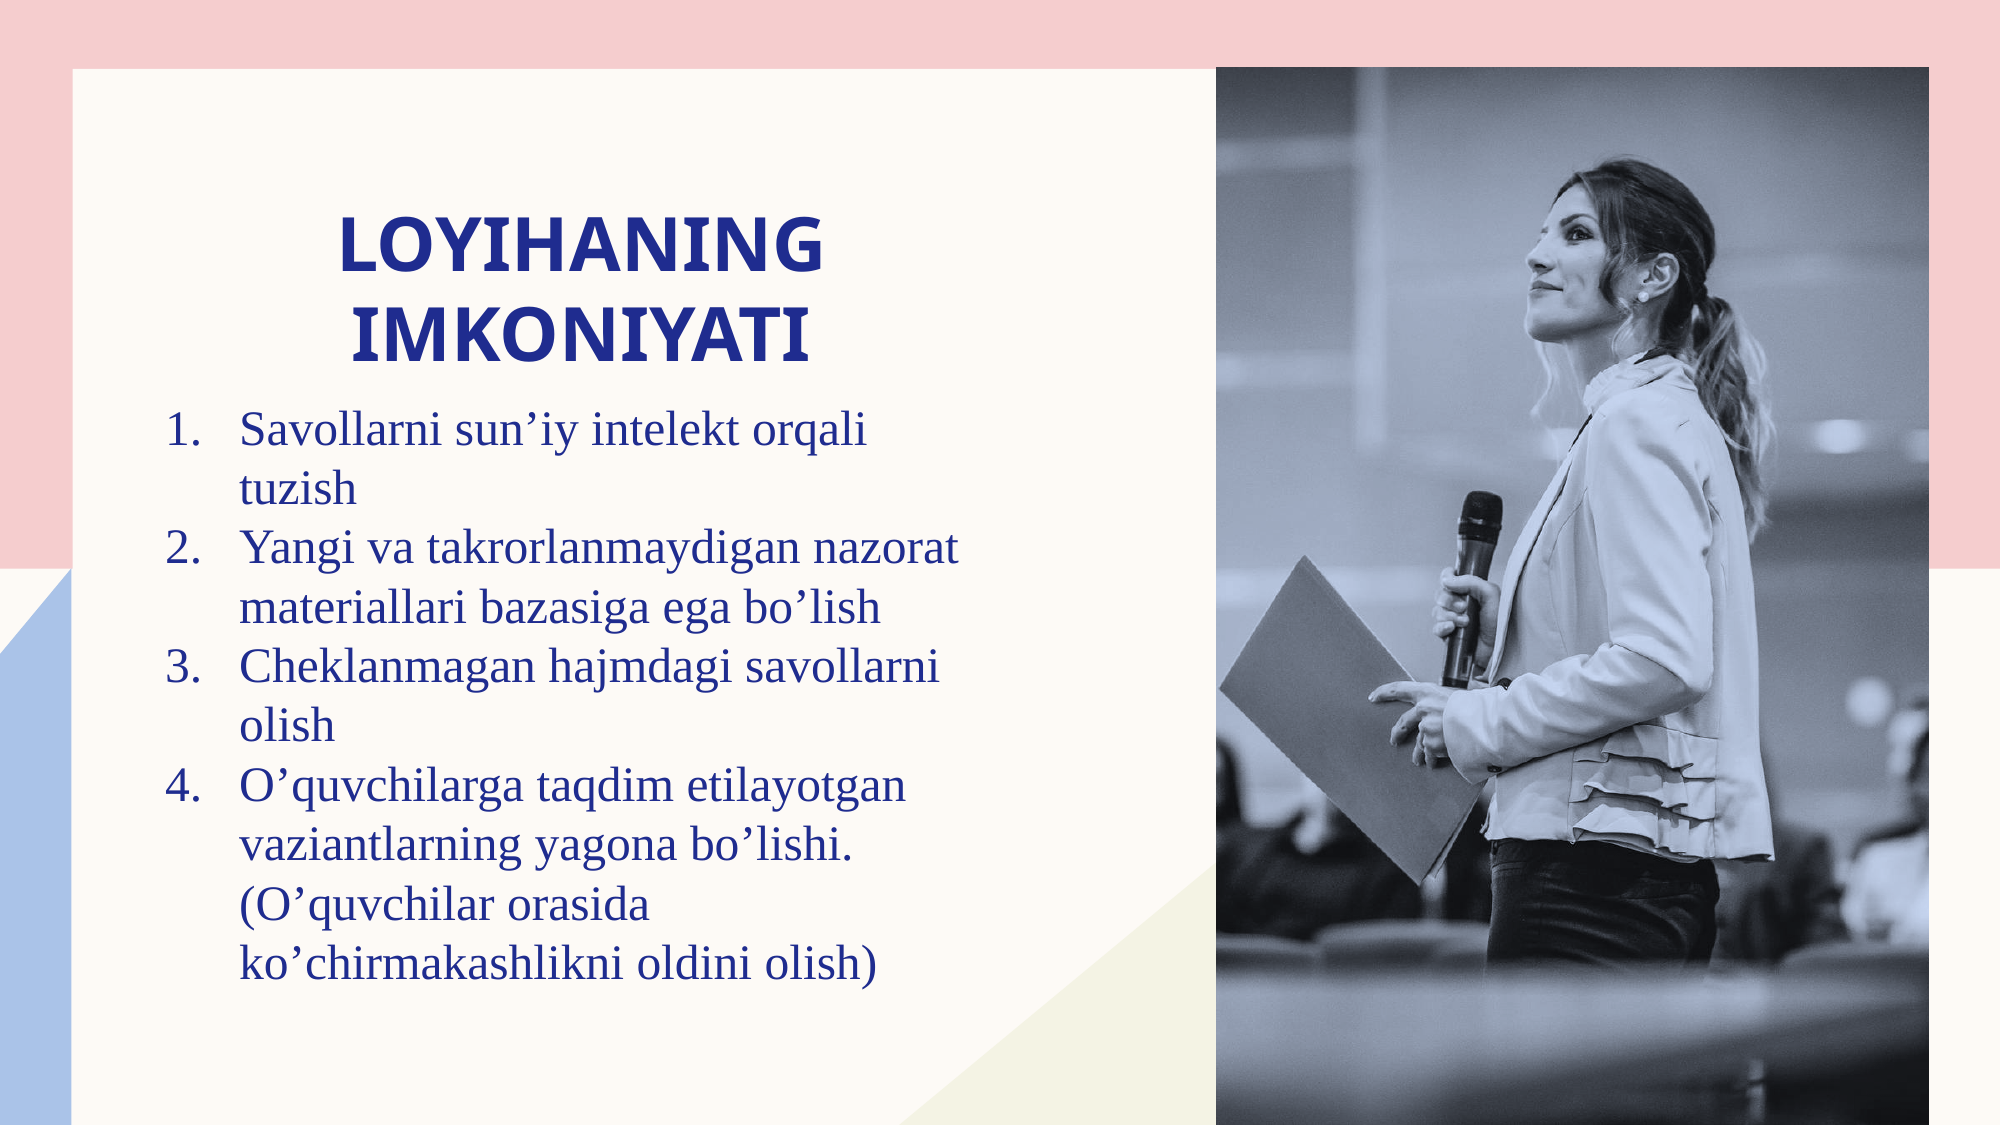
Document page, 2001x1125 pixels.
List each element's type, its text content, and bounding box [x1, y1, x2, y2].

picture [1216, 67, 1929, 1125]
list Savollarni sun’iy intelekt orqali tuzish Yangi va takrorlanmaydigan nazorat materiallari bazasiga ega bo’lish Cheklanmagan hajmdagi savollarni olish O’quvchilarga taqdim etilayotgan vaziantlarning yagona bo’lishi. (O’quvchilar orasida ko’chirmakashlikni oldini olish) [150, 395, 1013, 992]
title Loyihaning imkoniyati [150, 173, 1013, 377]
